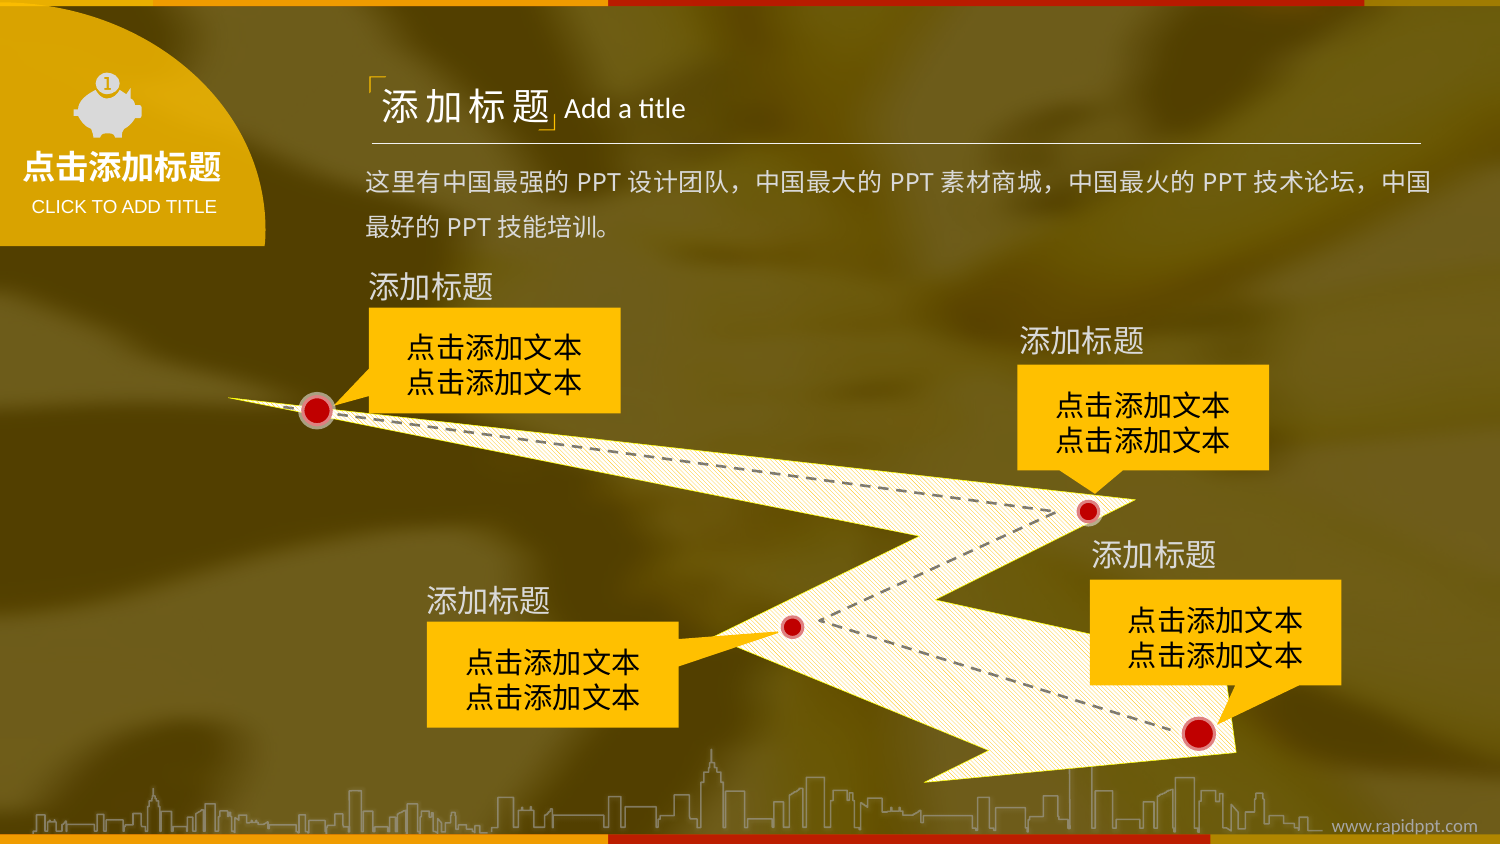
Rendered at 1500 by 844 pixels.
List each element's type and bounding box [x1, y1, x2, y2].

text_box [335, 260, 620, 413]
text_box [985, 313, 1269, 470]
text_box [1076, 527, 1341, 685]
text_box [257, 330, 1208, 820]
text_box [392, 573, 679, 728]
text_box [350, 75, 1447, 251]
text_box [1212, 719, 1219, 748]
text_box [0, 2, 281, 247]
